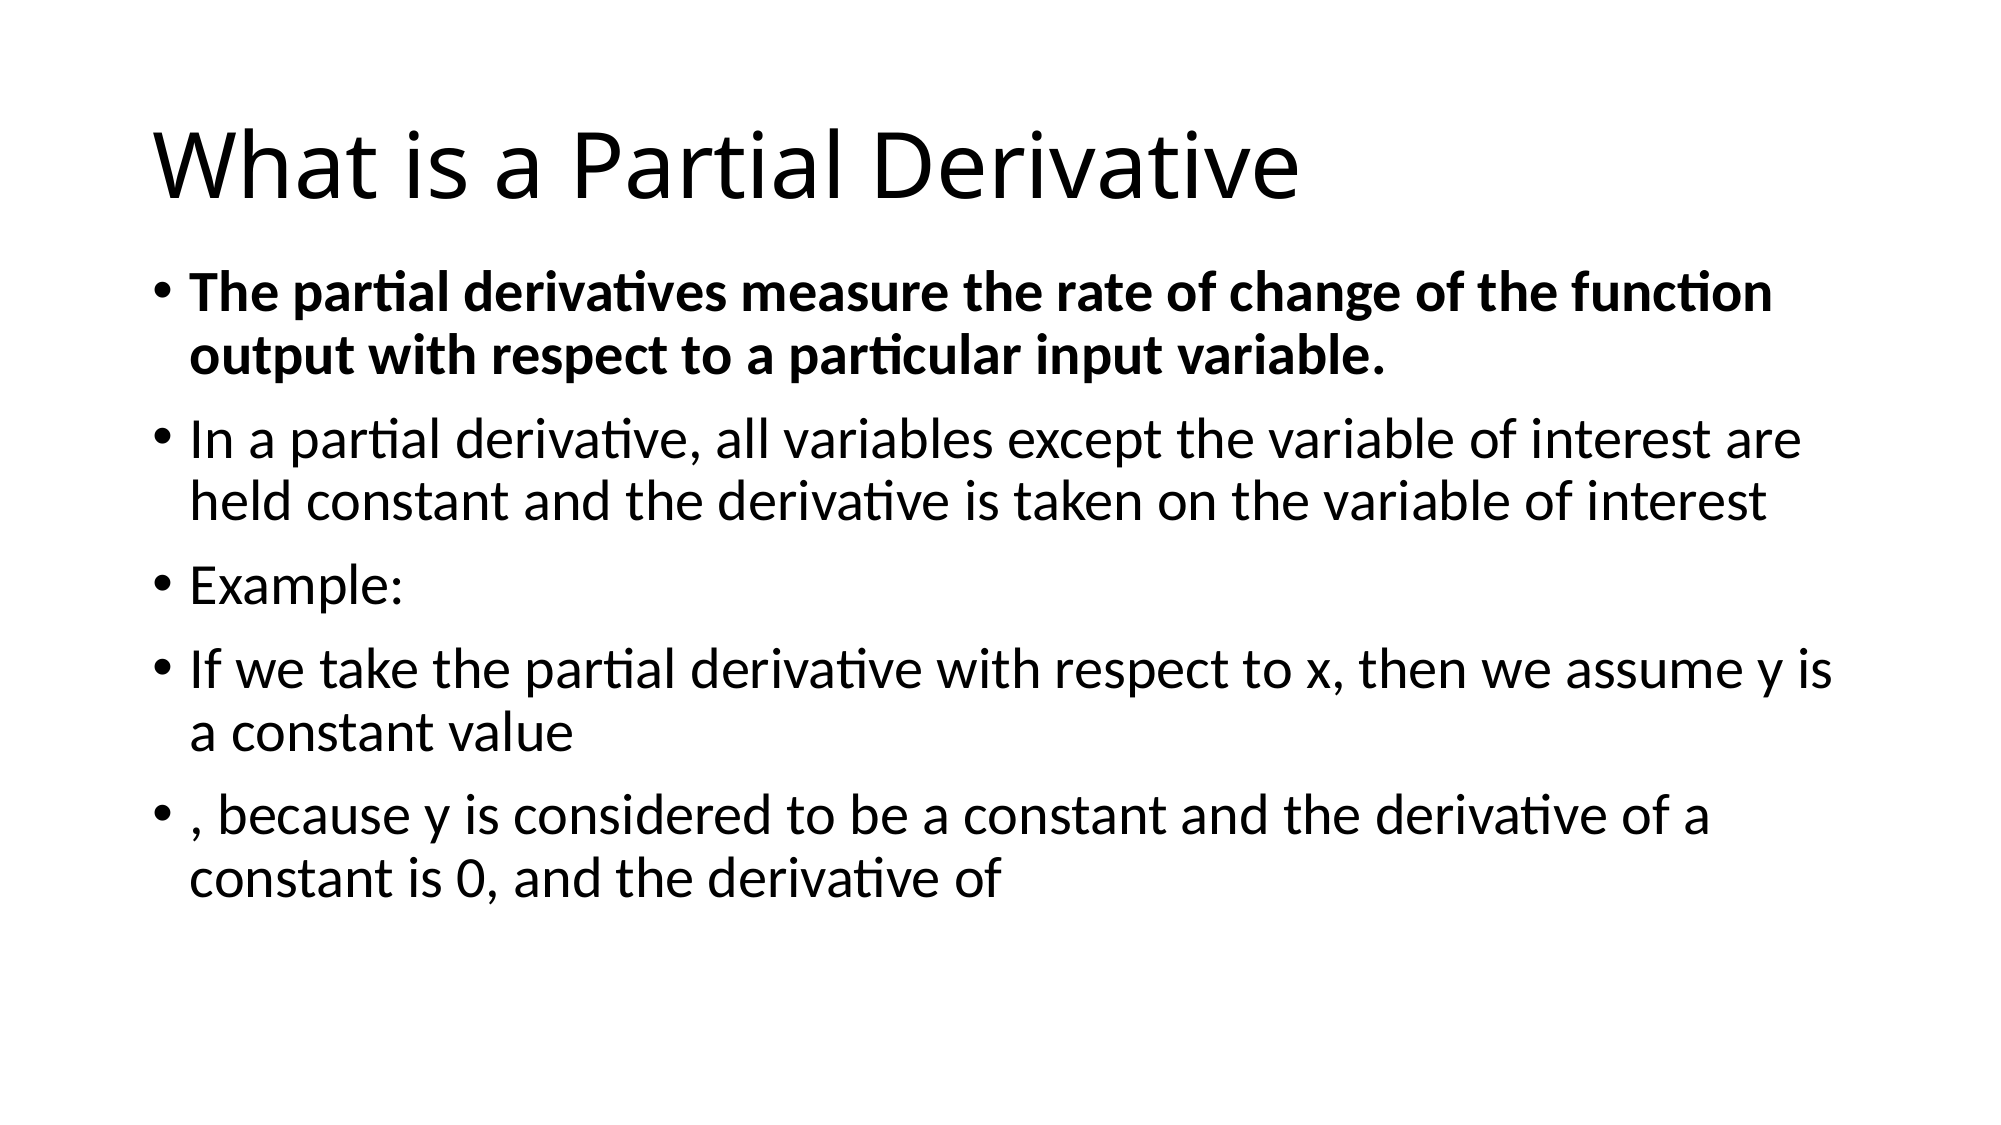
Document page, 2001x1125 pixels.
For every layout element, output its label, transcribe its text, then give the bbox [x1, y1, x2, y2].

title What is a Partial Derivative [137, 59, 1863, 278]
